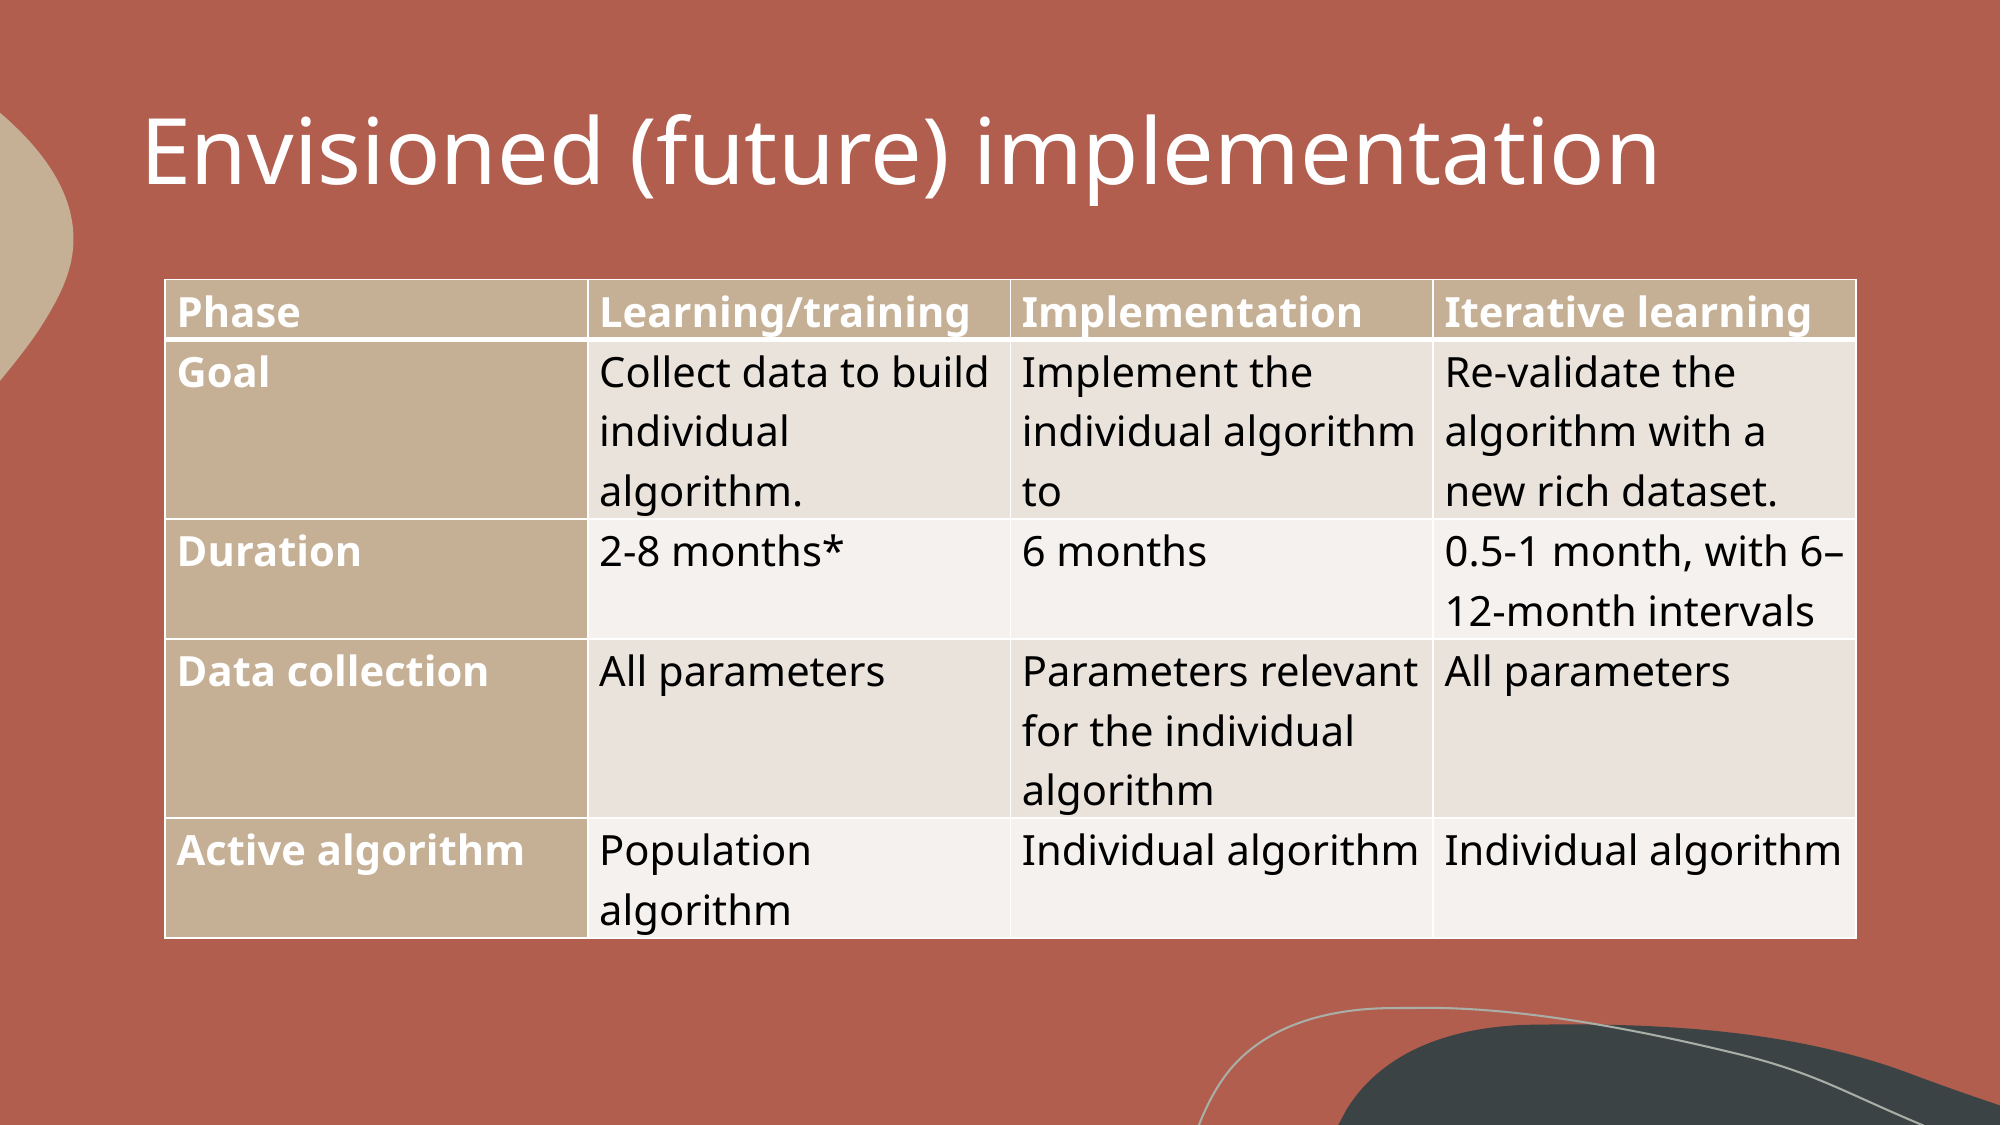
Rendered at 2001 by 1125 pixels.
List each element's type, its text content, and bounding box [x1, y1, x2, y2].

title Envisioned (future) implementation [125, 29, 1875, 280]
table_cell All parameters [1434, 640, 1855, 817]
table_header Iterative learning [1434, 280, 1855, 337]
table_cell 6 months [1011, 520, 1432, 638]
table_cell Duration [166, 520, 587, 638]
table_cell 2-8 months* [589, 520, 1010, 638]
table_cell Implement the individual algorithm to [1011, 342, 1432, 518]
table_cell All parameters [589, 640, 1010, 817]
table_cell Collect data to build individual algorithm. [589, 342, 1010, 518]
table_cell Population algorithm [589, 819, 1010, 937]
table_cell Re-validate the algorithm with a new rich dataset. [1434, 342, 1855, 518]
table_cell Individual algorithm [1011, 819, 1432, 937]
table_header Implementation [1011, 280, 1432, 337]
table_cell 0.5-1 month, with 6–12-month intervals [1434, 520, 1855, 638]
table_cell Goal [166, 342, 587, 518]
table_cell Parameters relevant for the individual algorithm [1011, 640, 1432, 817]
table_header Phase [166, 280, 587, 337]
table_cell Active algorithm [166, 819, 587, 937]
table_cell Data collection [166, 640, 587, 817]
table_header Learning/training [589, 280, 1010, 337]
table_cell Individual algorithm [1434, 819, 1855, 937]
